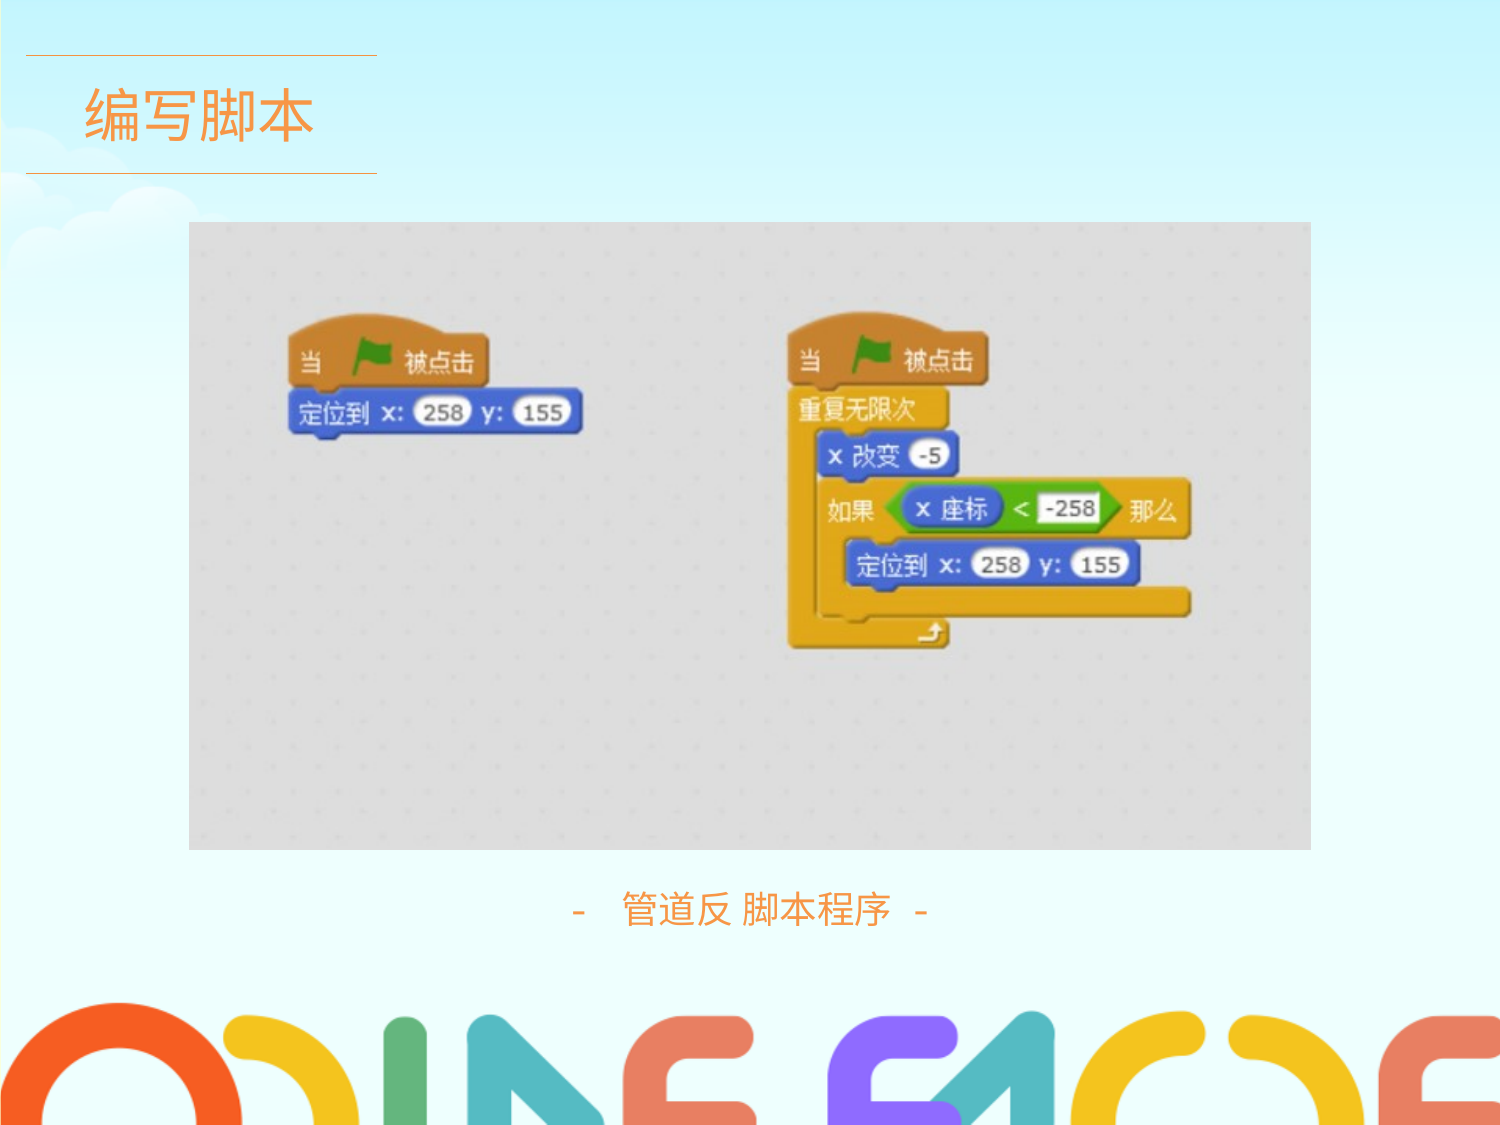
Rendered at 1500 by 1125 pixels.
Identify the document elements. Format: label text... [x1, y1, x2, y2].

picture [0, 939, 1500, 1125]
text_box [0, 55, 401, 174]
text_box - 管道反 脚本程序 - [0, 833, 1500, 939]
picture [0, 0, 1500, 850]
